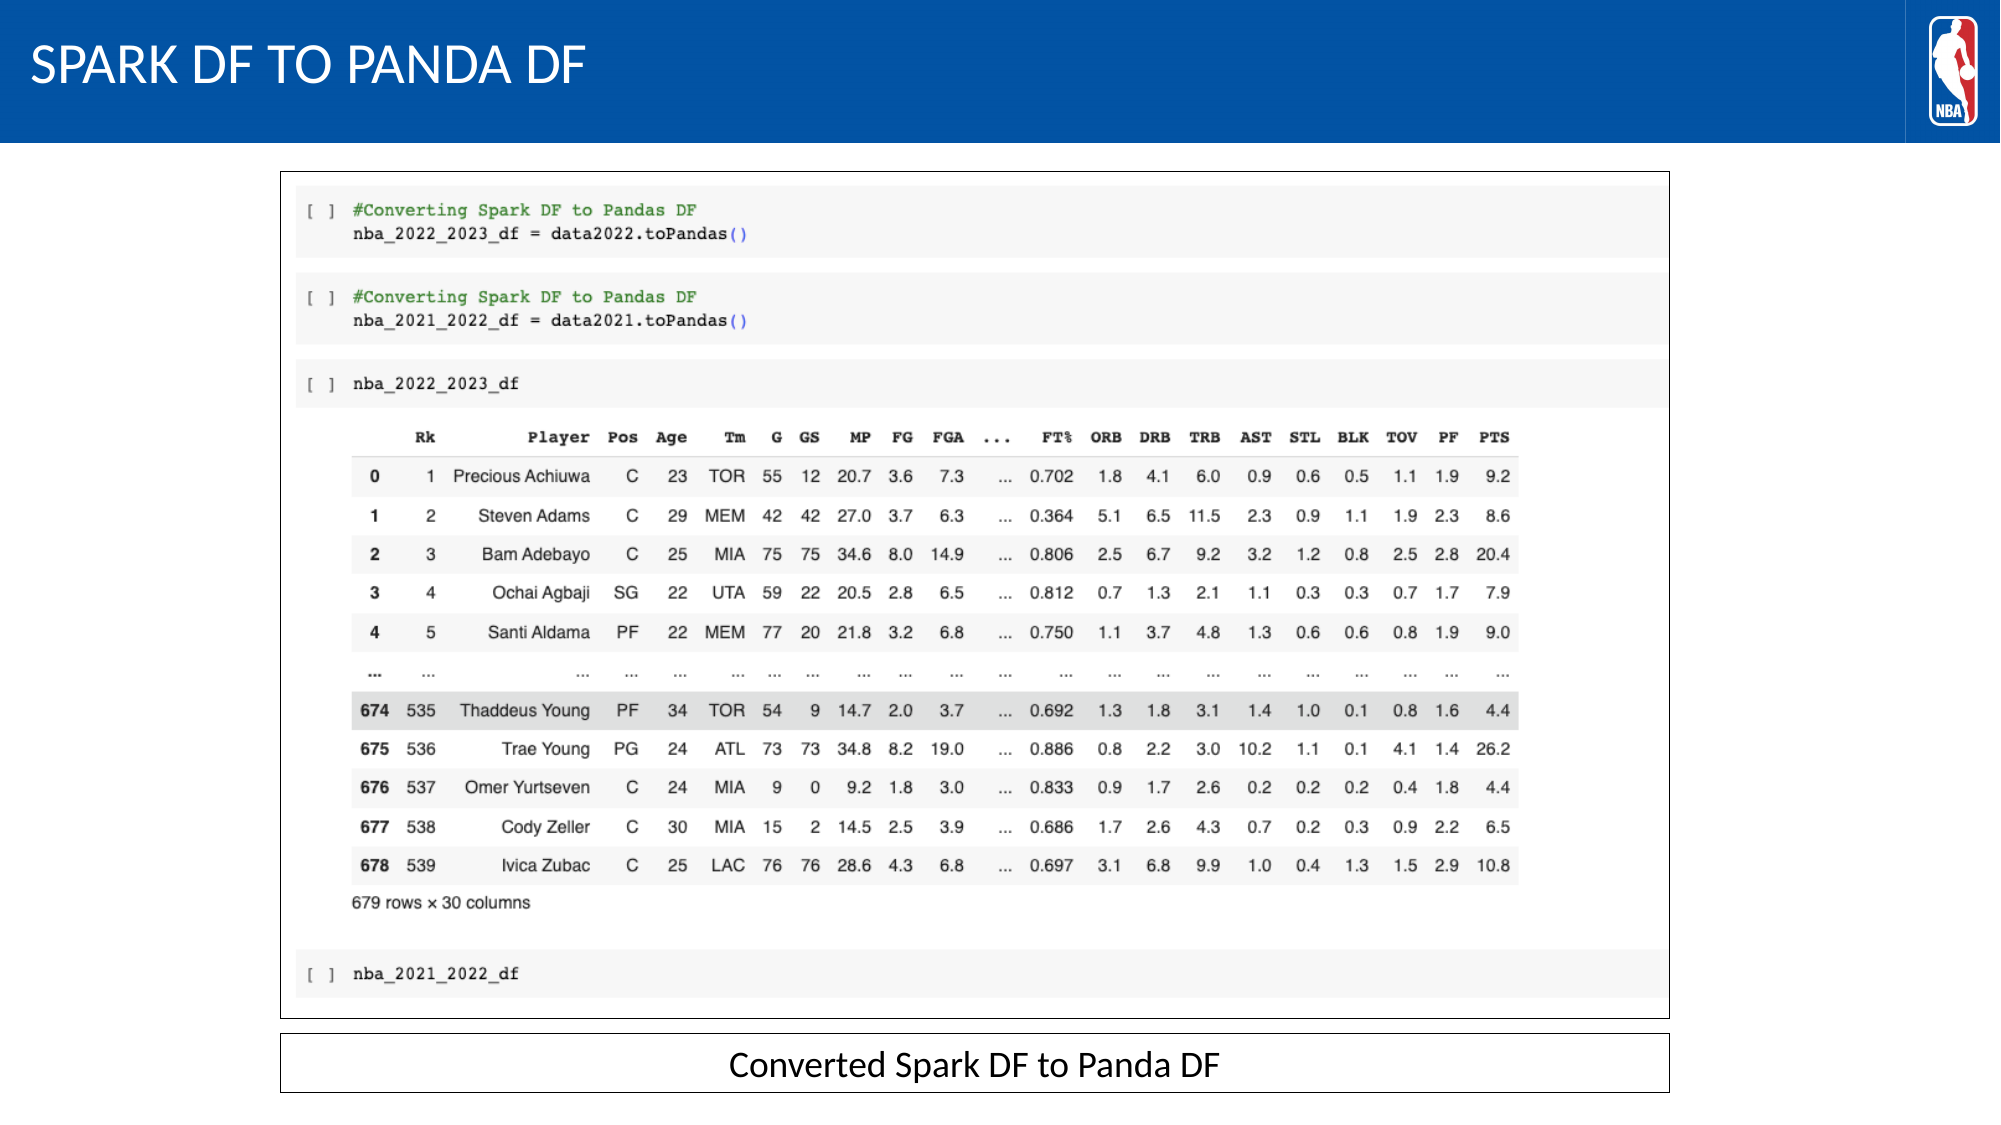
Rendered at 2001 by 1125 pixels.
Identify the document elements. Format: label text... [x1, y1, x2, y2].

picture [0, 0, 2000, 143]
text_box Converted Spark DF to Panda DF [280, 1033, 1670, 1093]
picture [280, 171, 1670, 1019]
